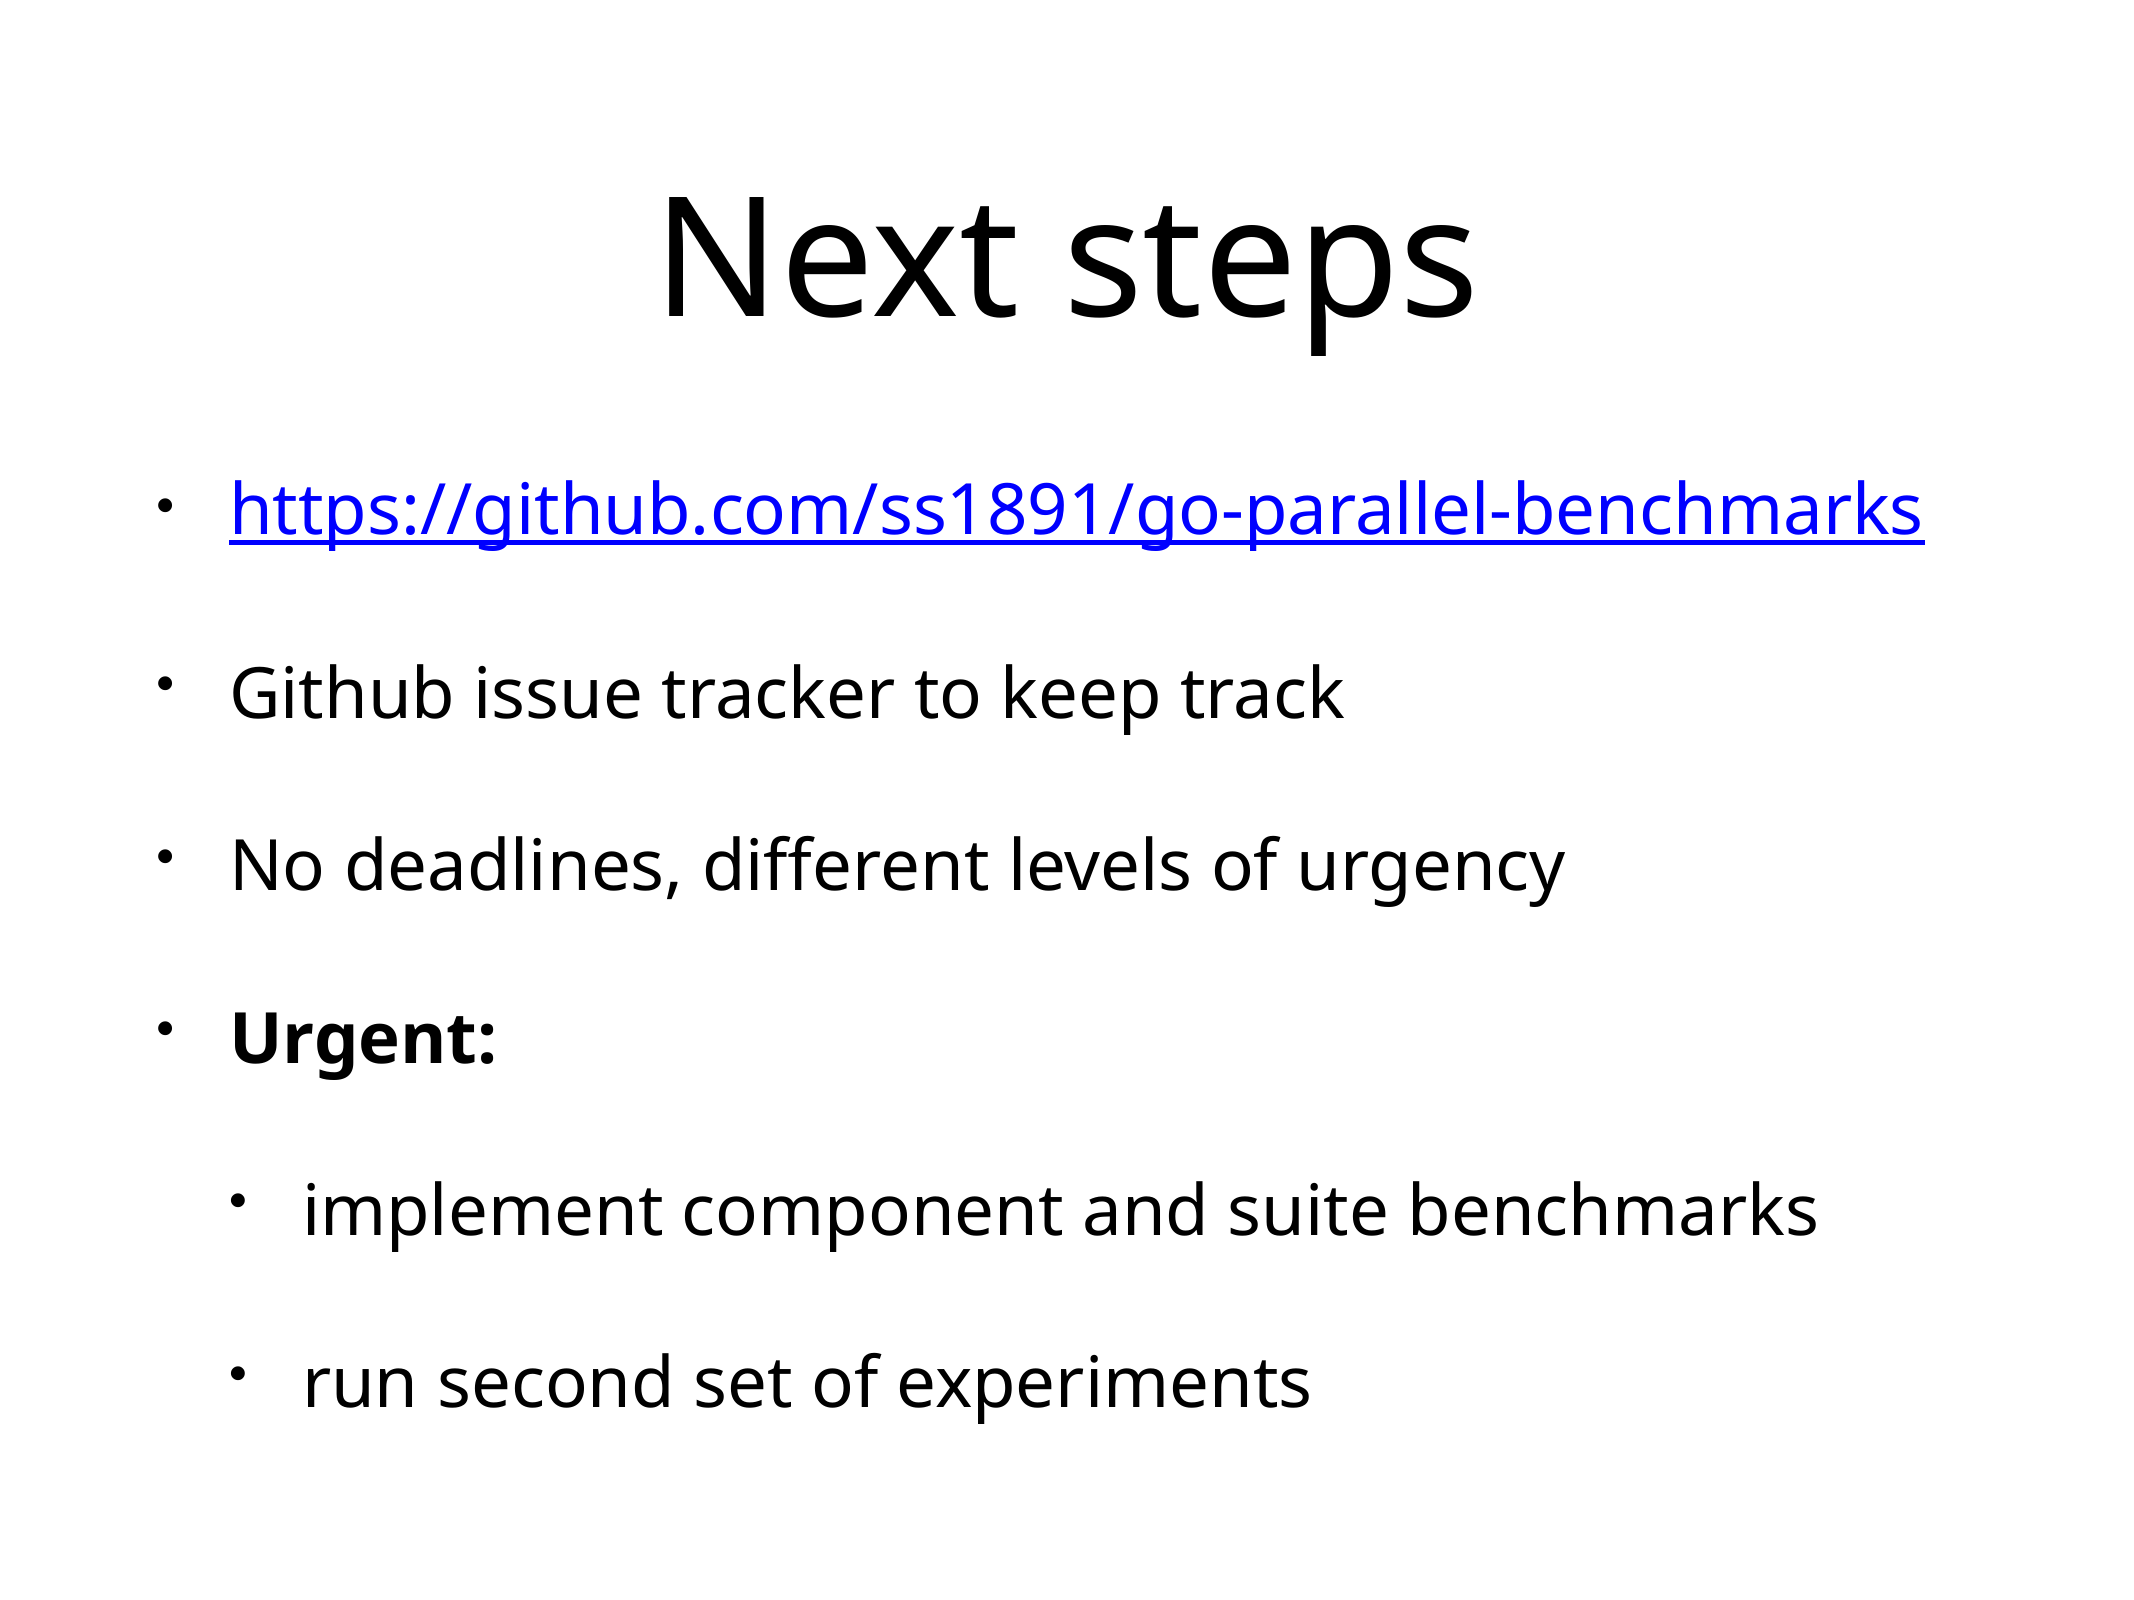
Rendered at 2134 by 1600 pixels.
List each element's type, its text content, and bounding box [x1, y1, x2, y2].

title Next steps [155, 72, 1978, 426]
list https://github.com/ss1891/go-parallel-benchmarks Github issue tracker to keep track No deadlines, different levels of urgency Urgent: implement component and suite benchmarks run second set of experiments [155, 426, 1978, 1459]
